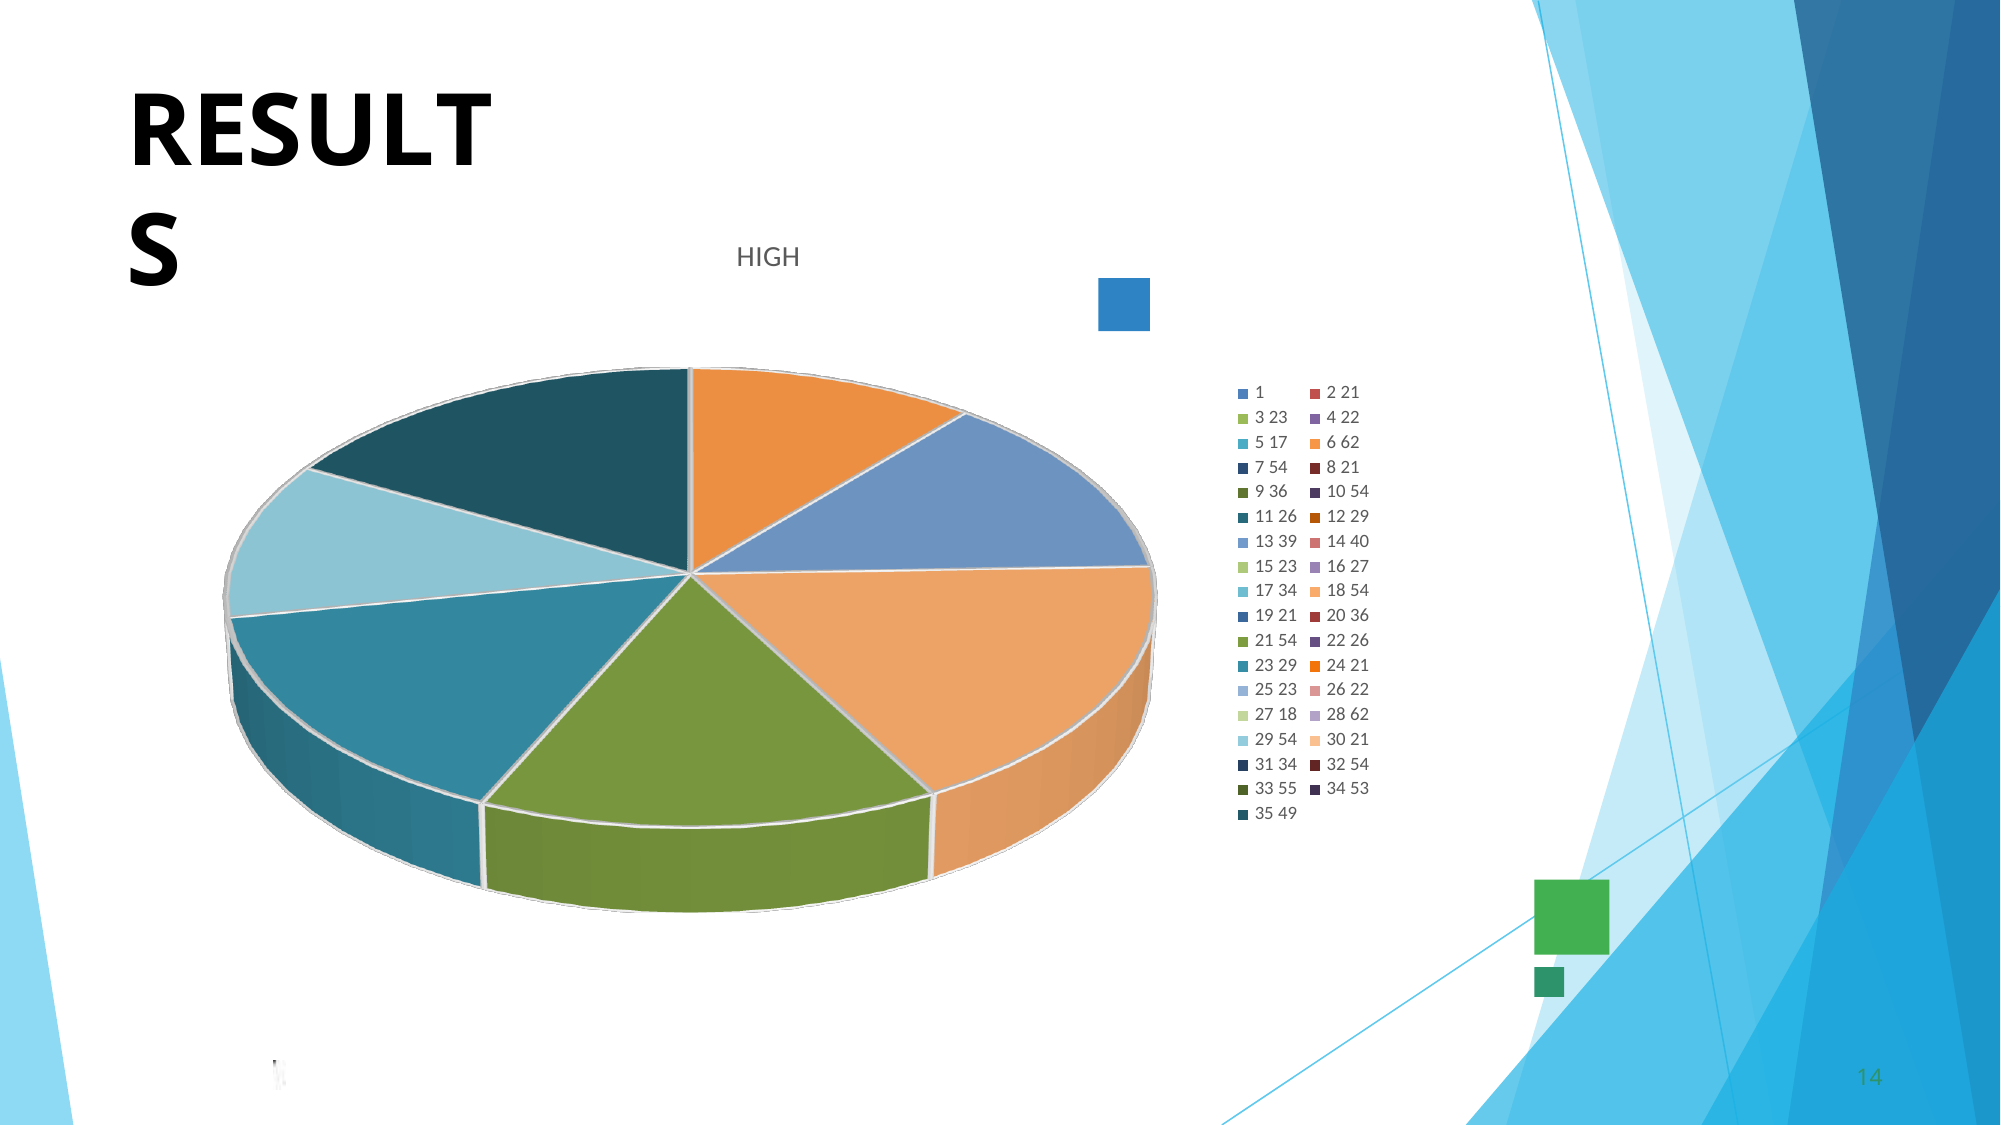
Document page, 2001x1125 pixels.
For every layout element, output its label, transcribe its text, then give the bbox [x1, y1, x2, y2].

text_box [1534, 879, 1610, 955]
text_box [1534, 967, 1565, 997]
text_box 14 [1849, 1061, 1888, 1095]
title RESULTS [123, 63, 524, 306]
chart [149, 212, 1388, 997]
picture [273, 1060, 287, 1091]
